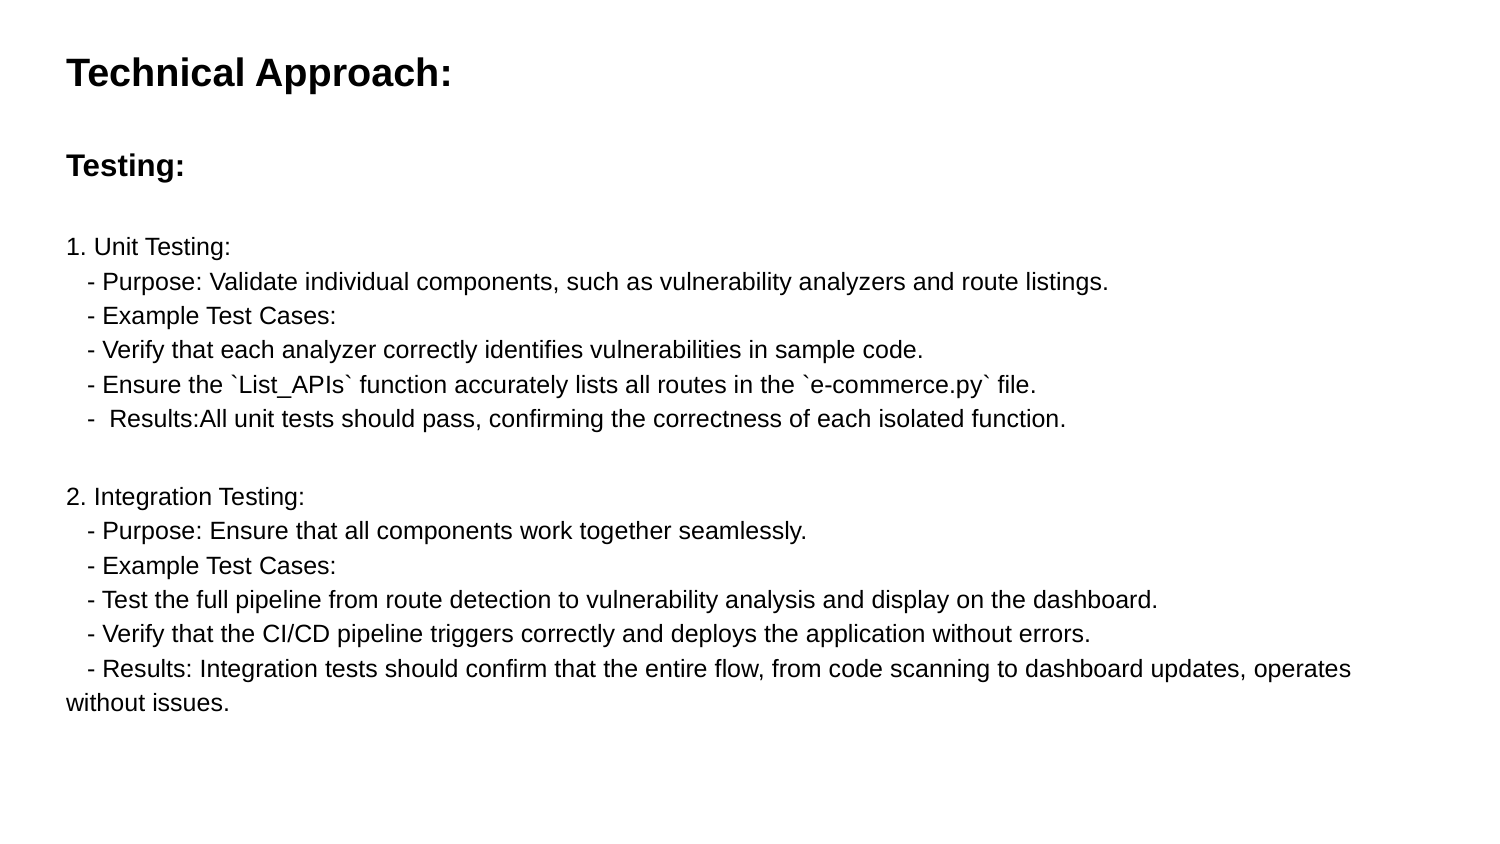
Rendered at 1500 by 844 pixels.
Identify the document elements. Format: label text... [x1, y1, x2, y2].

list Testing: 1. Unit Testing: - Purpose: Validate individual components, such as vulnerability analyzers and route listings. - Example Test Cases: - Verify that each analyzer correctly identifies vulnerabilities in sample code. - Ensure the `List_APIs` function accurately lists all routes in the `e-commerce.py` file. - Results:All unit tests should pass, confirming the correctness of each isolated function. 2. Integration Testing: - Purpose: Ensure that all components work together seamlessly. - Example Test Cases: - Test the full pipeline from route detection to vulnerability analysis and display on the dashboard. - Verify that the CI/CD pipeline triggers correctly and deploys the application without errors. - Results: Integration tests should confirm that the entire flow, from code scanning to dashboard updates, operates without issues. [51, 125, 1449, 750]
title Technical Approach: [51, 24, 1449, 119]
